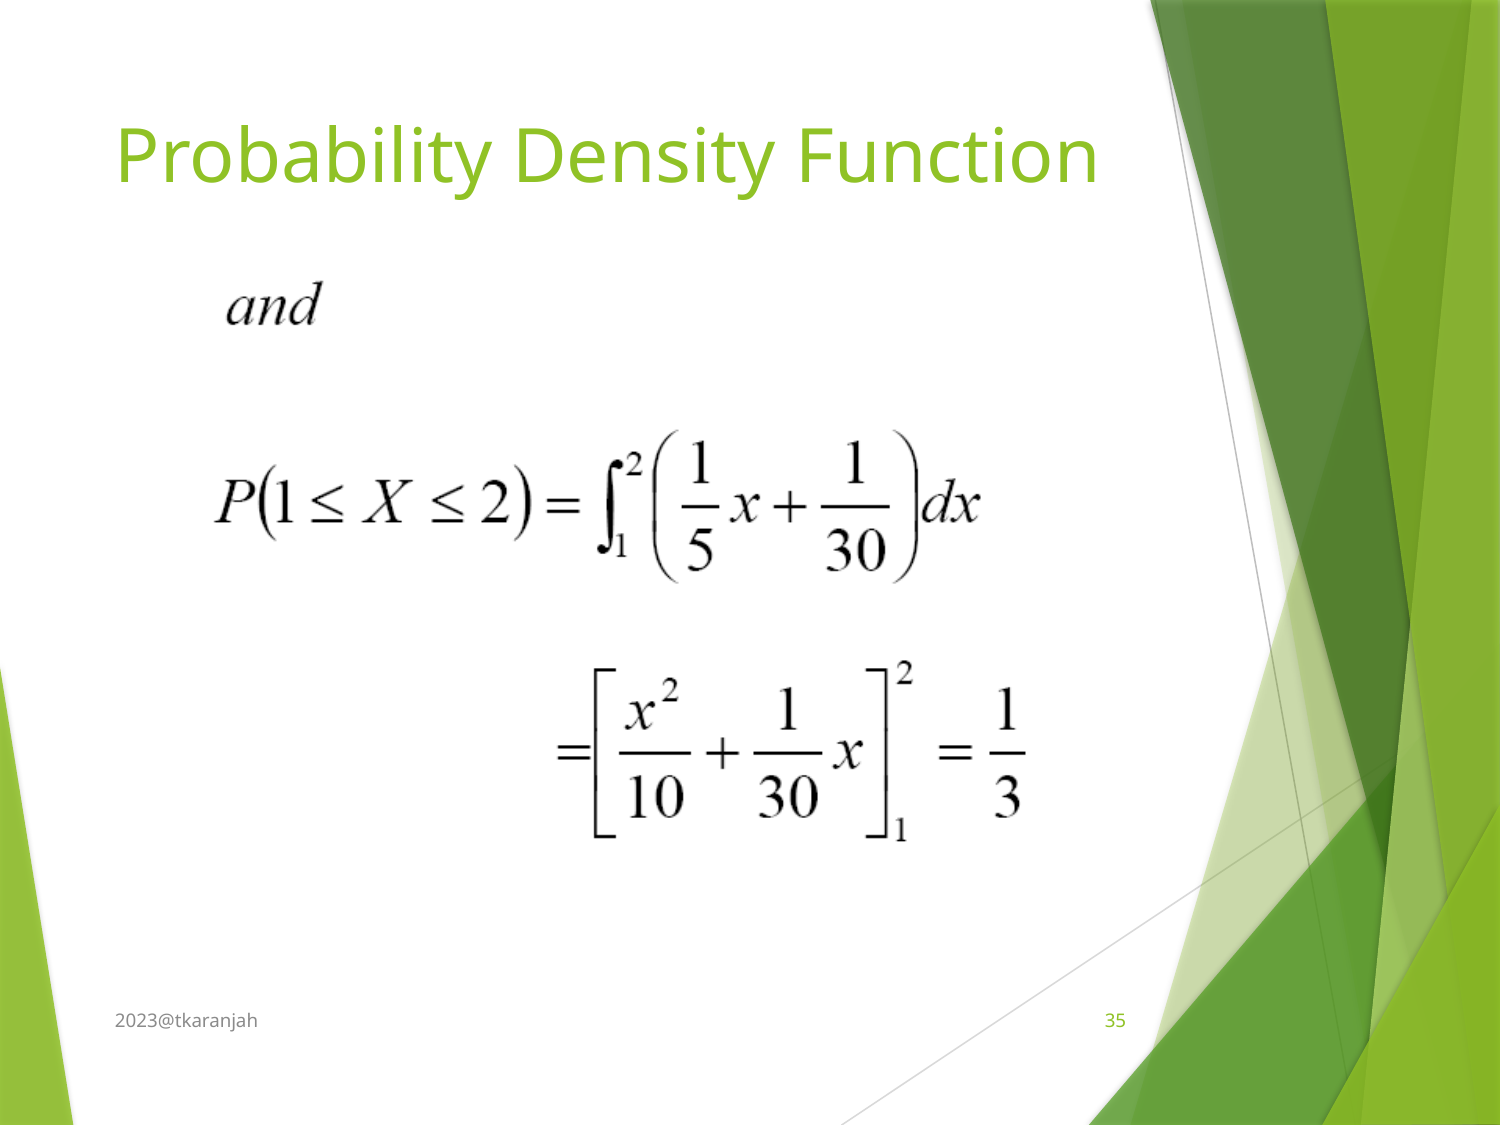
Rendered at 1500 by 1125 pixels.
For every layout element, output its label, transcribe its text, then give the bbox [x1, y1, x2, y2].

title Probability Density Function [99, 99, 1142, 317]
picture [217, 266, 333, 345]
picture [548, 656, 1033, 852]
picture [182, 408, 987, 599]
footer 2023@tkaranjah [99, 991, 859, 1051]
slide_number 35 [1057, 991, 1142, 1051]
